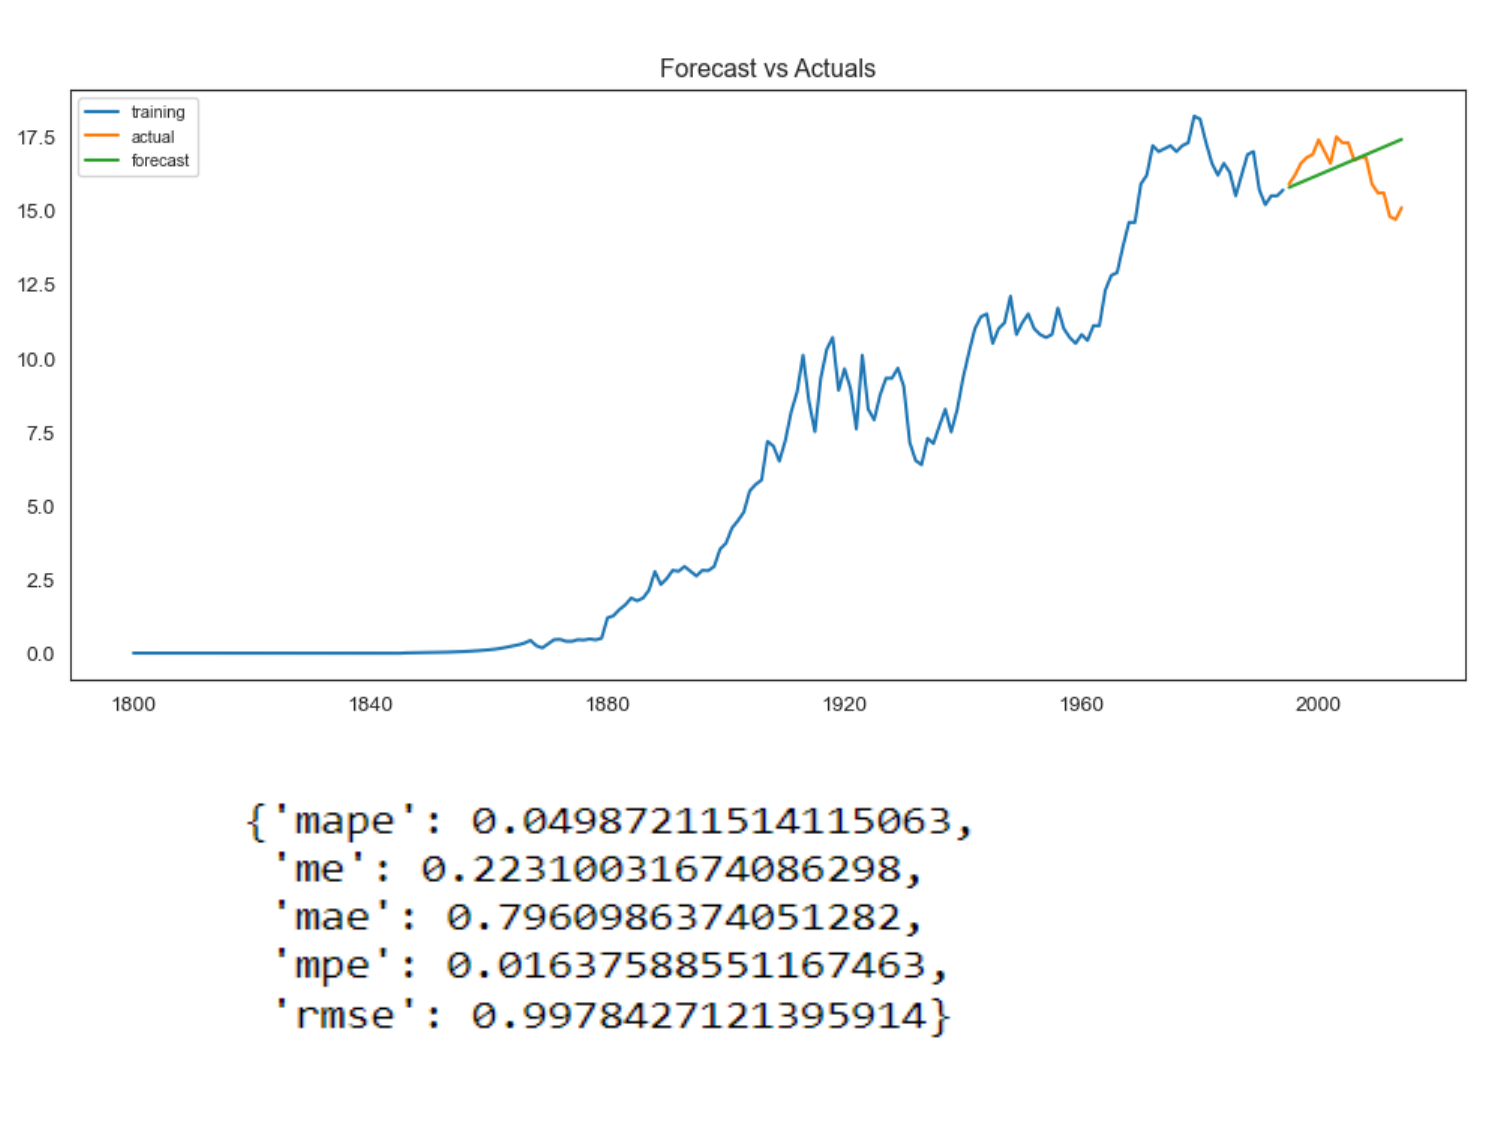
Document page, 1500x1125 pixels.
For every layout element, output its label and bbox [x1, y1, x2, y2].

picture [0, 43, 1479, 730]
picture [230, 779, 1132, 1079]
